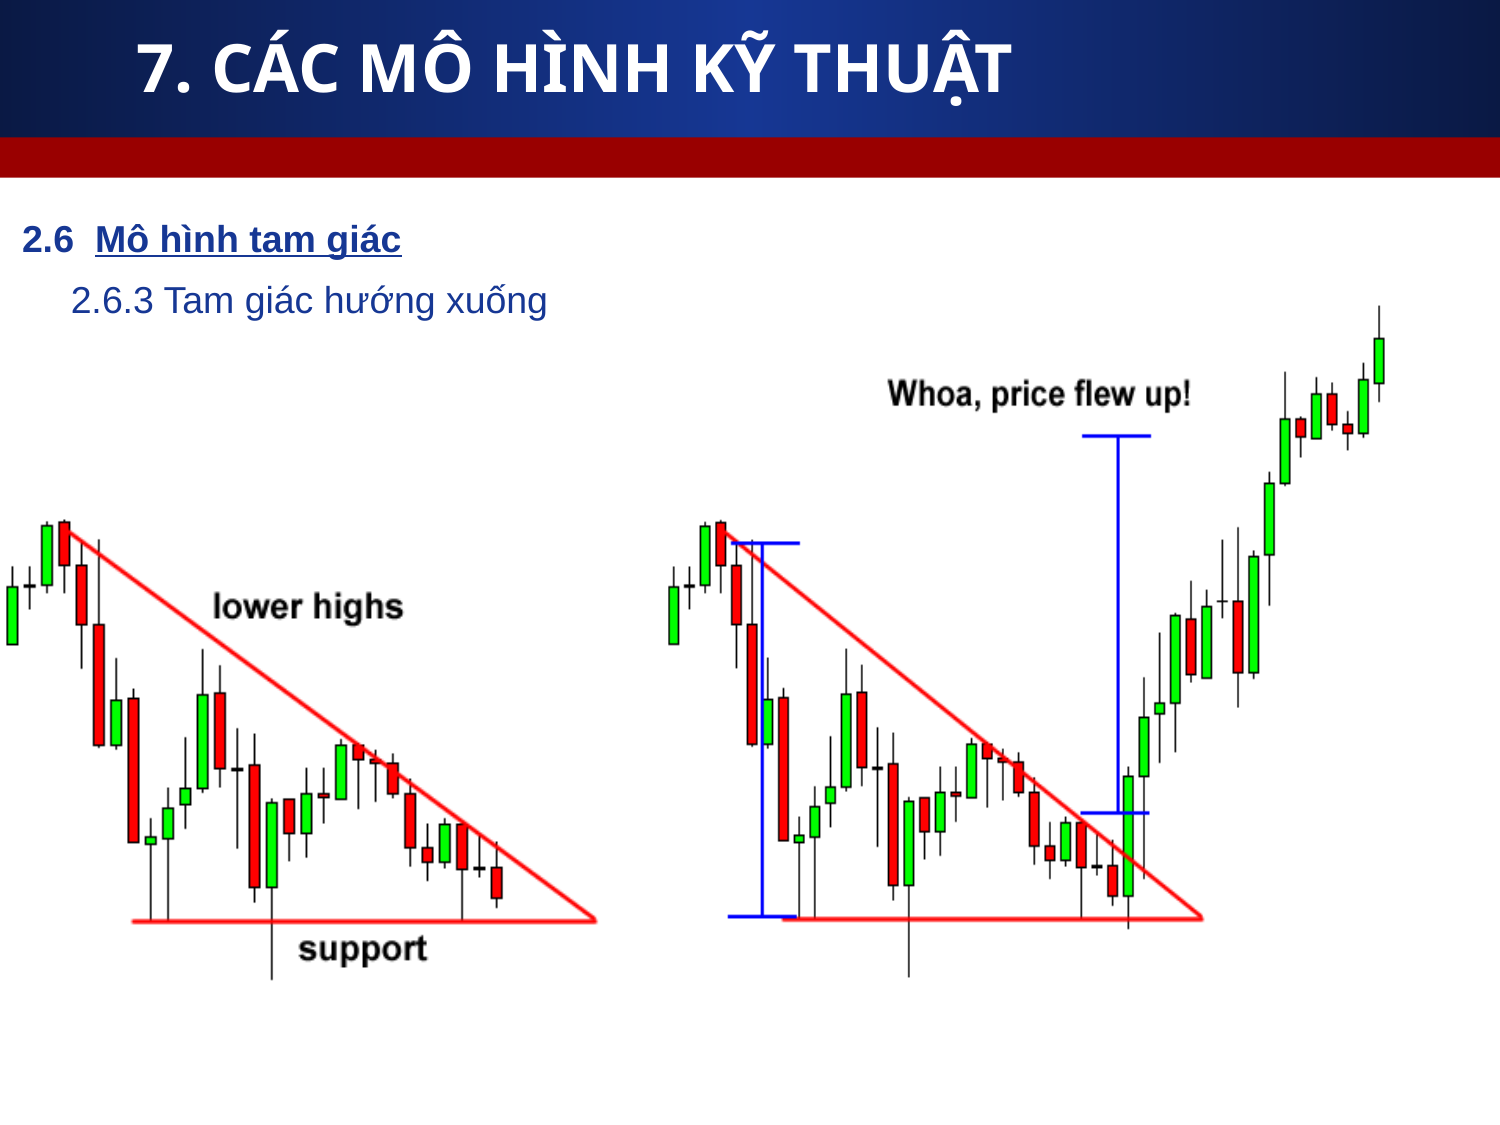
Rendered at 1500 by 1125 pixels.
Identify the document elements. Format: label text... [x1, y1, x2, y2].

picture [666, 256, 1388, 1026]
text_box 2.6 Mô hình tam giác [7, 208, 417, 268]
picture [5, 366, 638, 1029]
title 7. CÁC MÔ HÌNH KỸ THUẬT [0, 19, 1152, 112]
text_box 2.6.3 Tam giác hướng xuống [56, 268, 563, 329]
